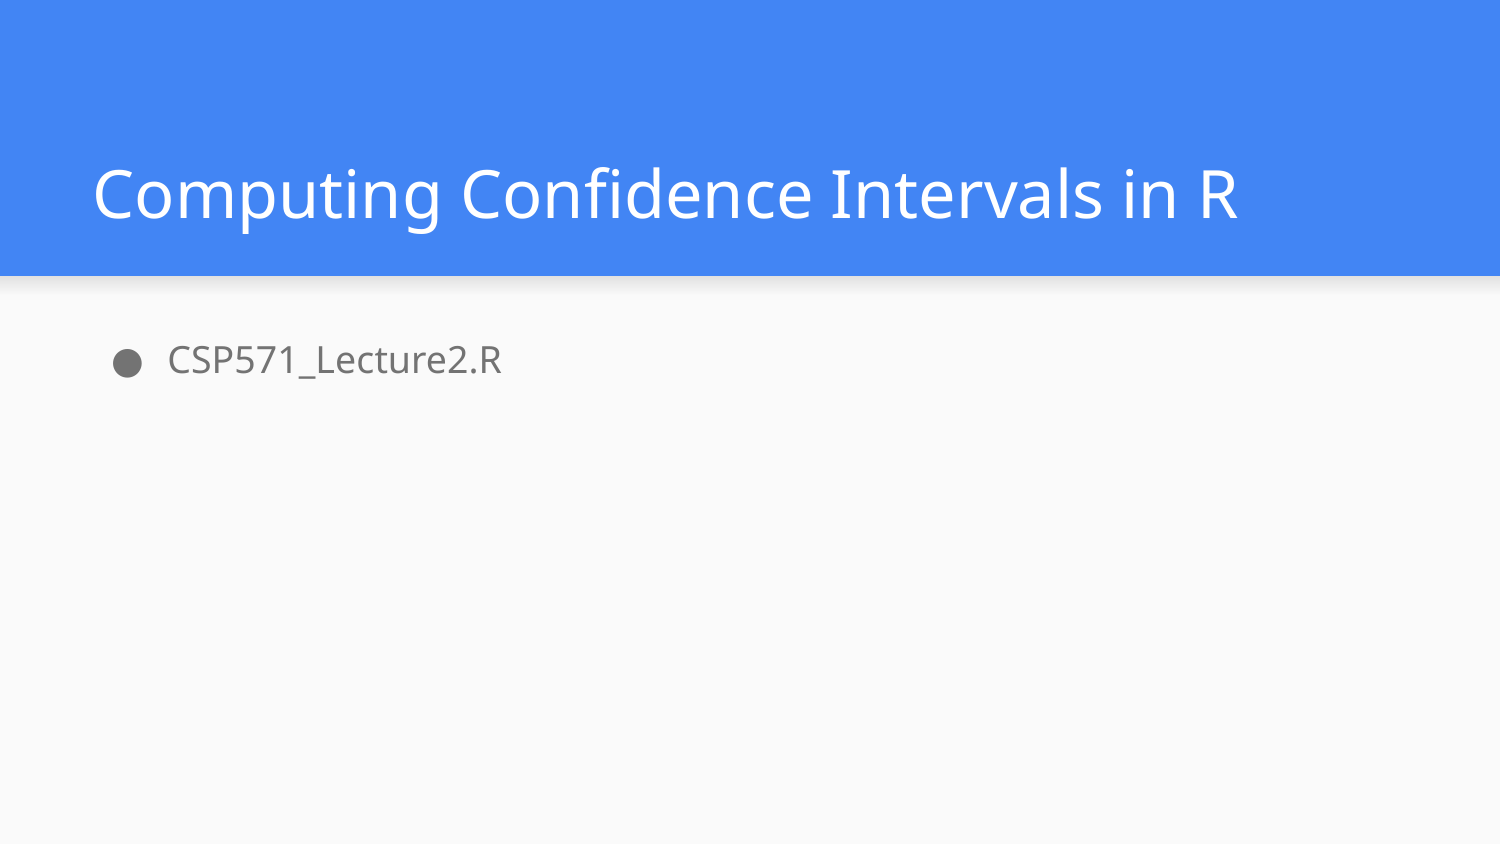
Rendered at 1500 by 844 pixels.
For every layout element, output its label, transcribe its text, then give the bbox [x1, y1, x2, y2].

list CSP571_Lecture2.R [77, 314, 1427, 467]
title Computing Confidence Intervals in R [77, 121, 1427, 248]
